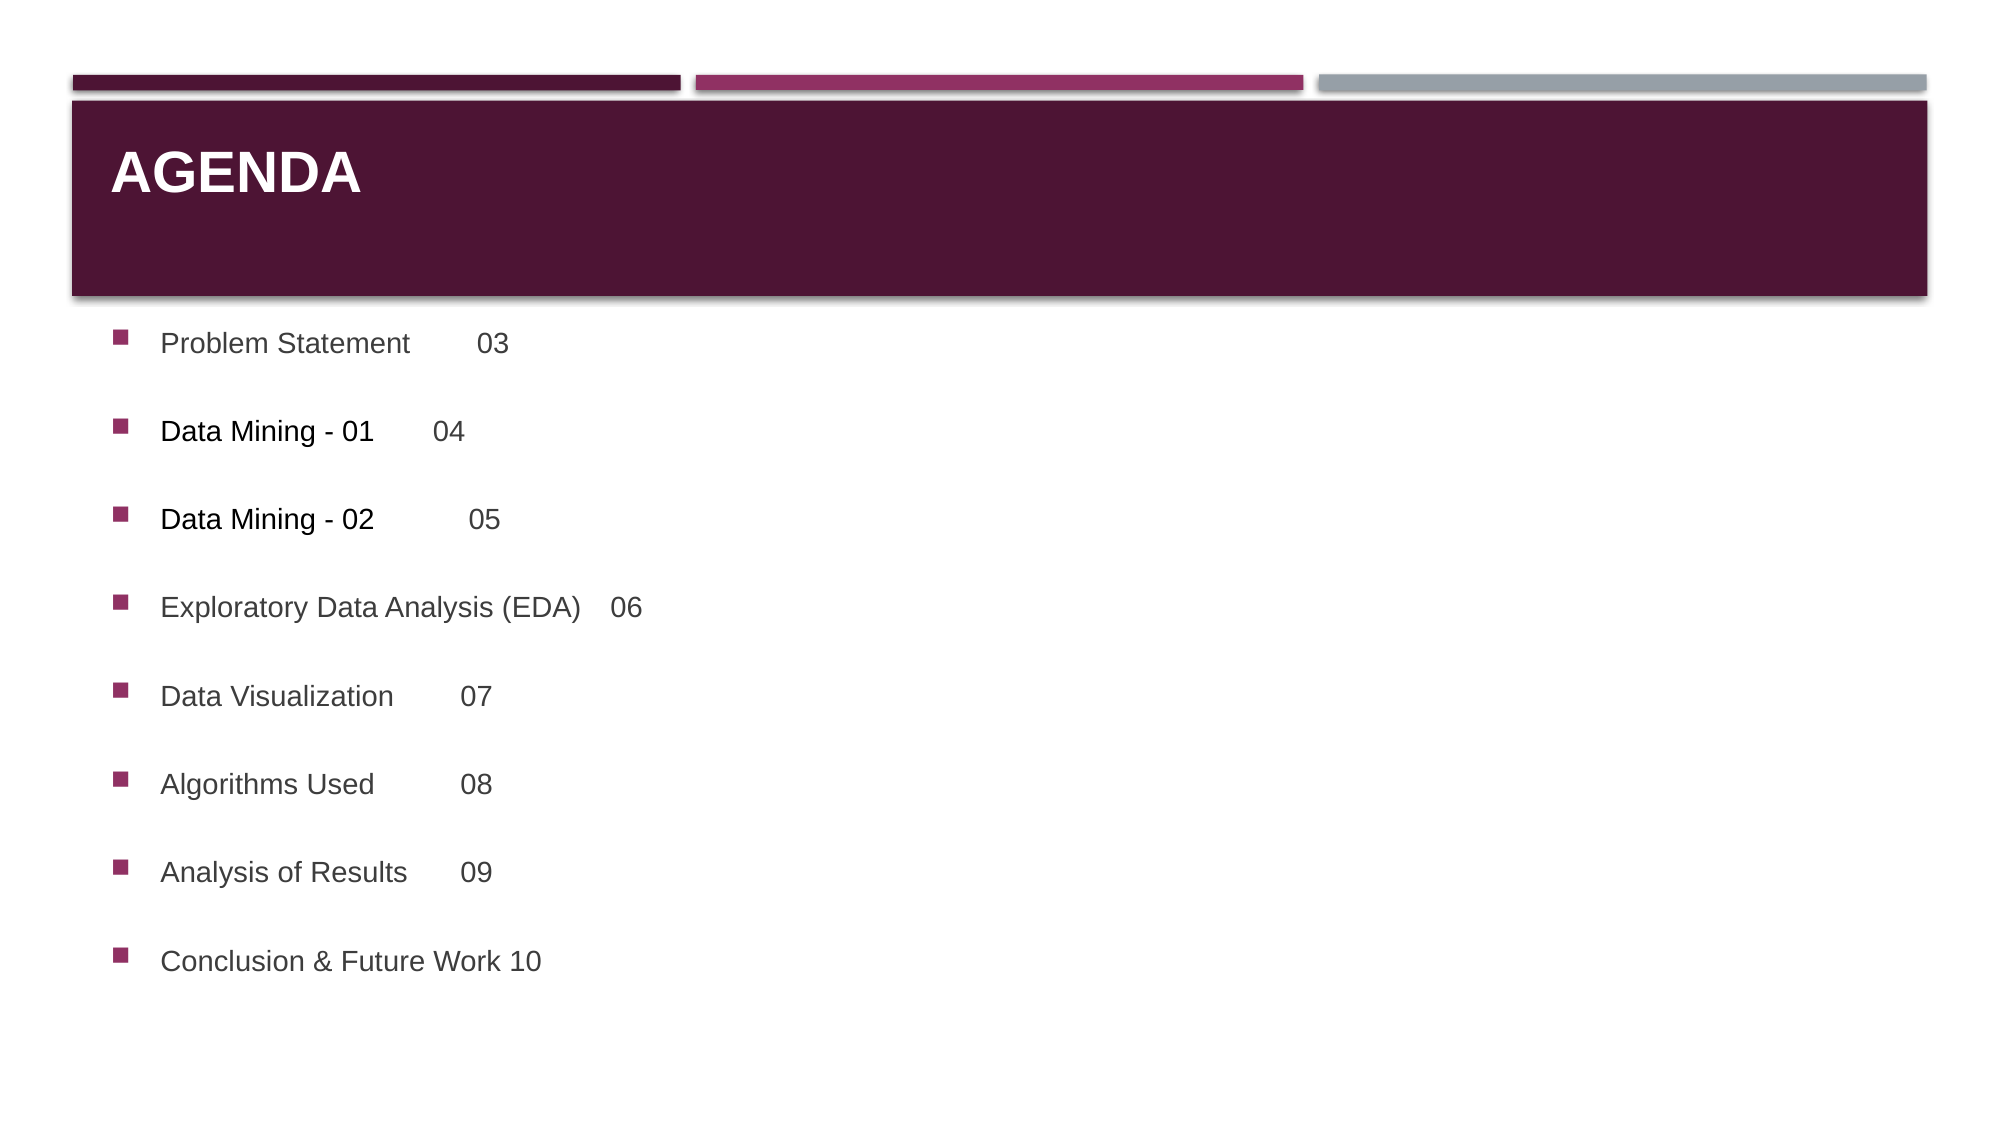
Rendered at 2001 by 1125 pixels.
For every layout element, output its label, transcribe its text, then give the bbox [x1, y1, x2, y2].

list Problem Statement 03 Data Mining - 01 04 Data Mining - 02 05 Exploratory Data Analysis (EDA) 06 Data Visualization 07 Algorithms Used 08 Analysis of Results 09 Conclusion & Future Work 10 [95, 353, 1671, 1054]
title Agenda [95, 115, 1905, 282]
